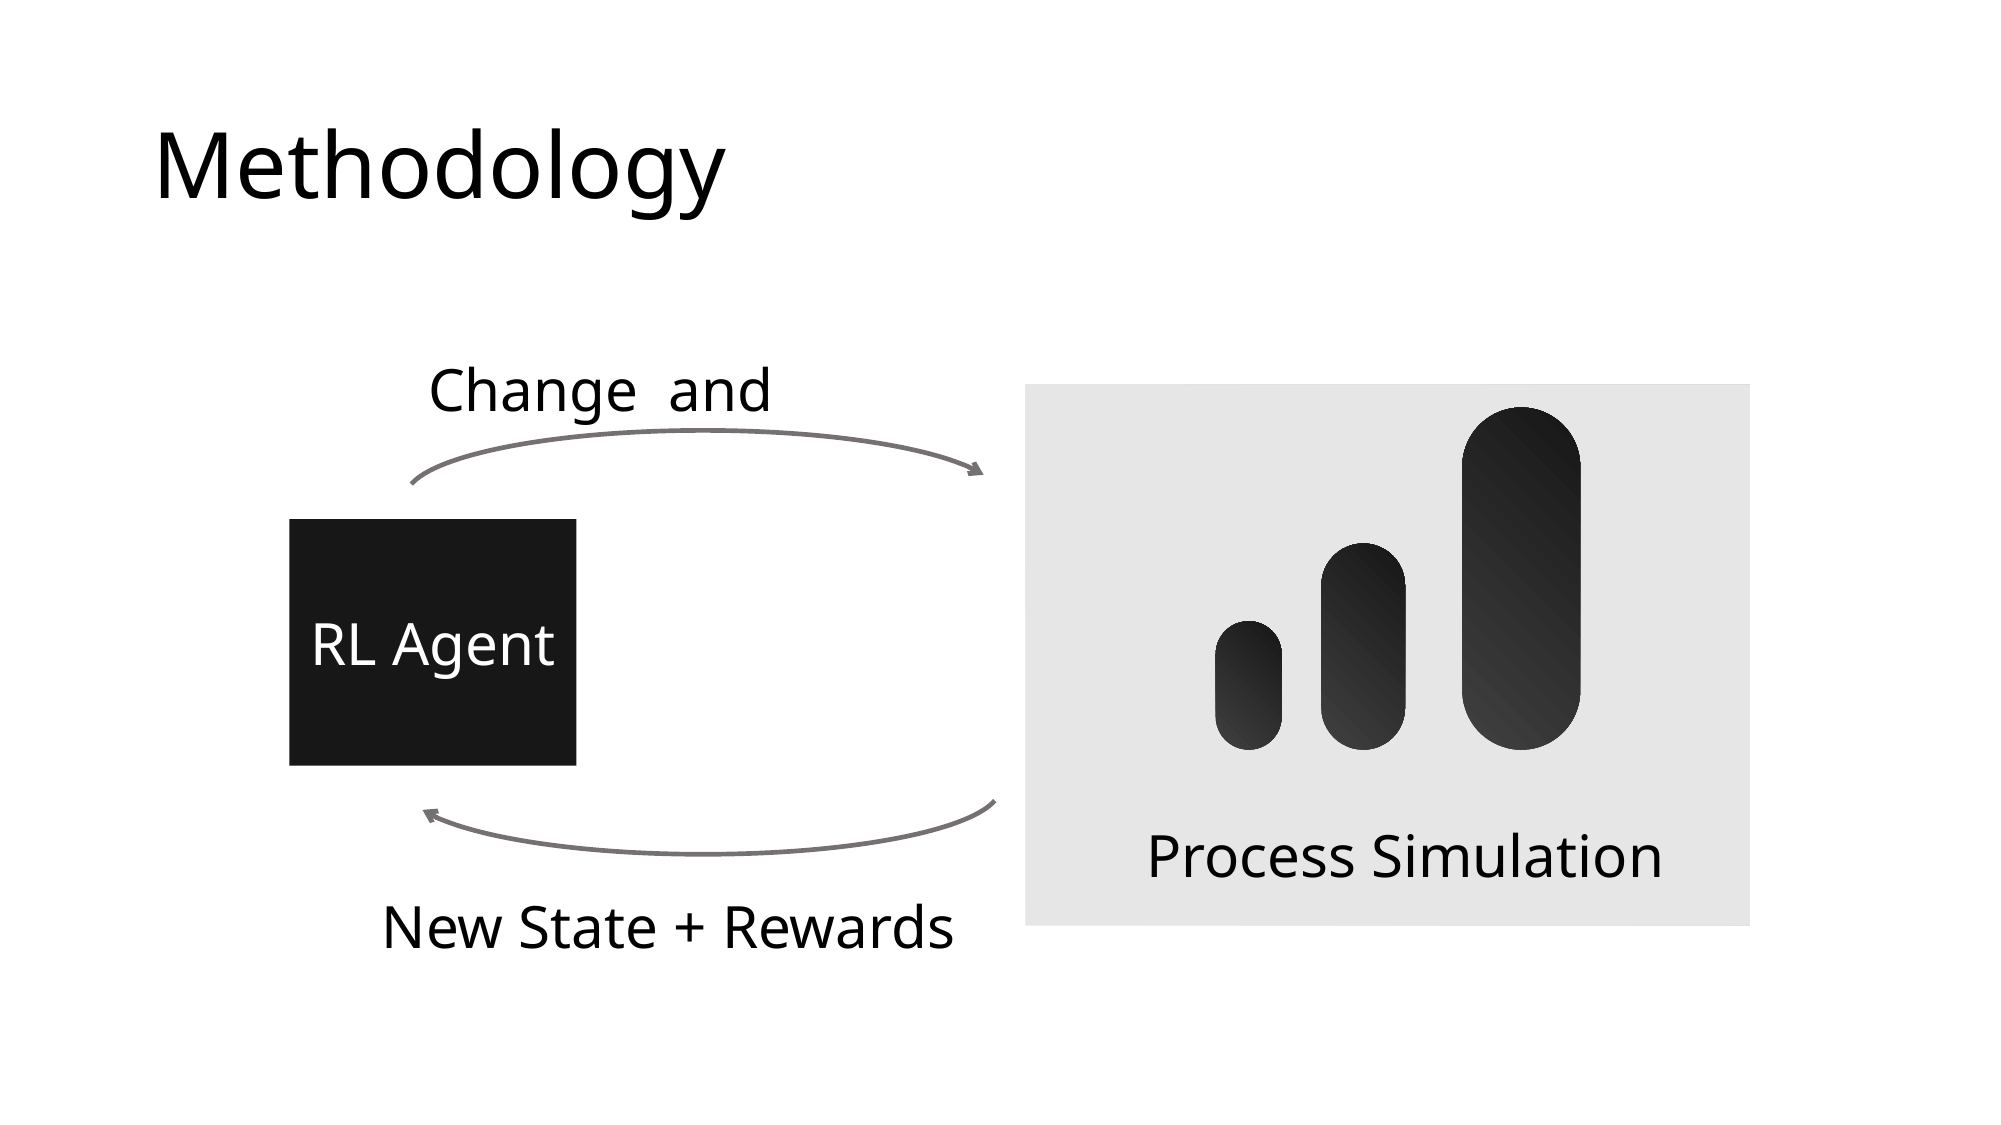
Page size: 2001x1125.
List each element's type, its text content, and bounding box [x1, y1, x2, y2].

text_box [1025, 383, 1751, 926]
title Methodology [137, 59, 1863, 278]
text_box [1320, 542, 1407, 751]
text_box [1461, 406, 1582, 751]
text_box RL Agent [288, 518, 577, 767]
text_box [422, 788, 996, 855]
text_box Process Simulation [1100, 811, 1711, 897]
text_box [1214, 620, 1283, 751]
text_box [410, 429, 984, 497]
text_box New State + Rewards [324, 882, 1013, 968]
